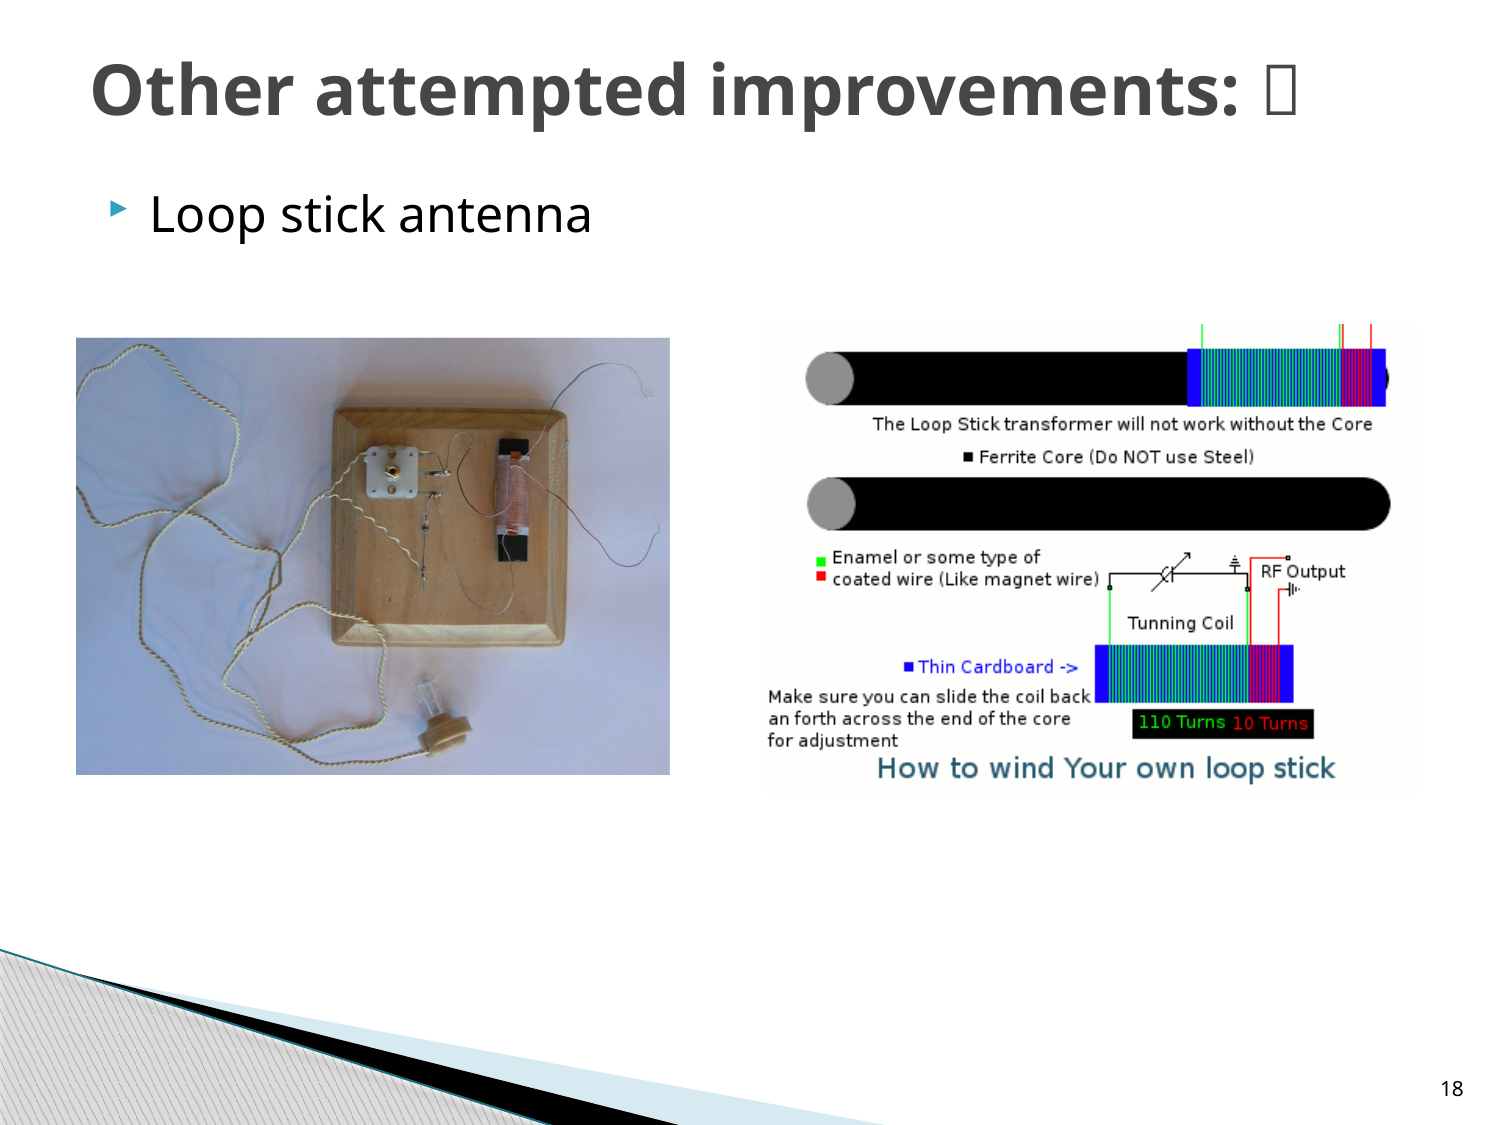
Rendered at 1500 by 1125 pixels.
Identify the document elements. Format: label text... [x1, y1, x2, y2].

picture [76, 258, 669, 854]
title Other attempted improvements:  [75, 37, 1425, 138]
list Loop stick antenna [75, 174, 1425, 986]
picture [762, 324, 1420, 794]
slide_number 18 [1418, 1051, 1479, 1112]
